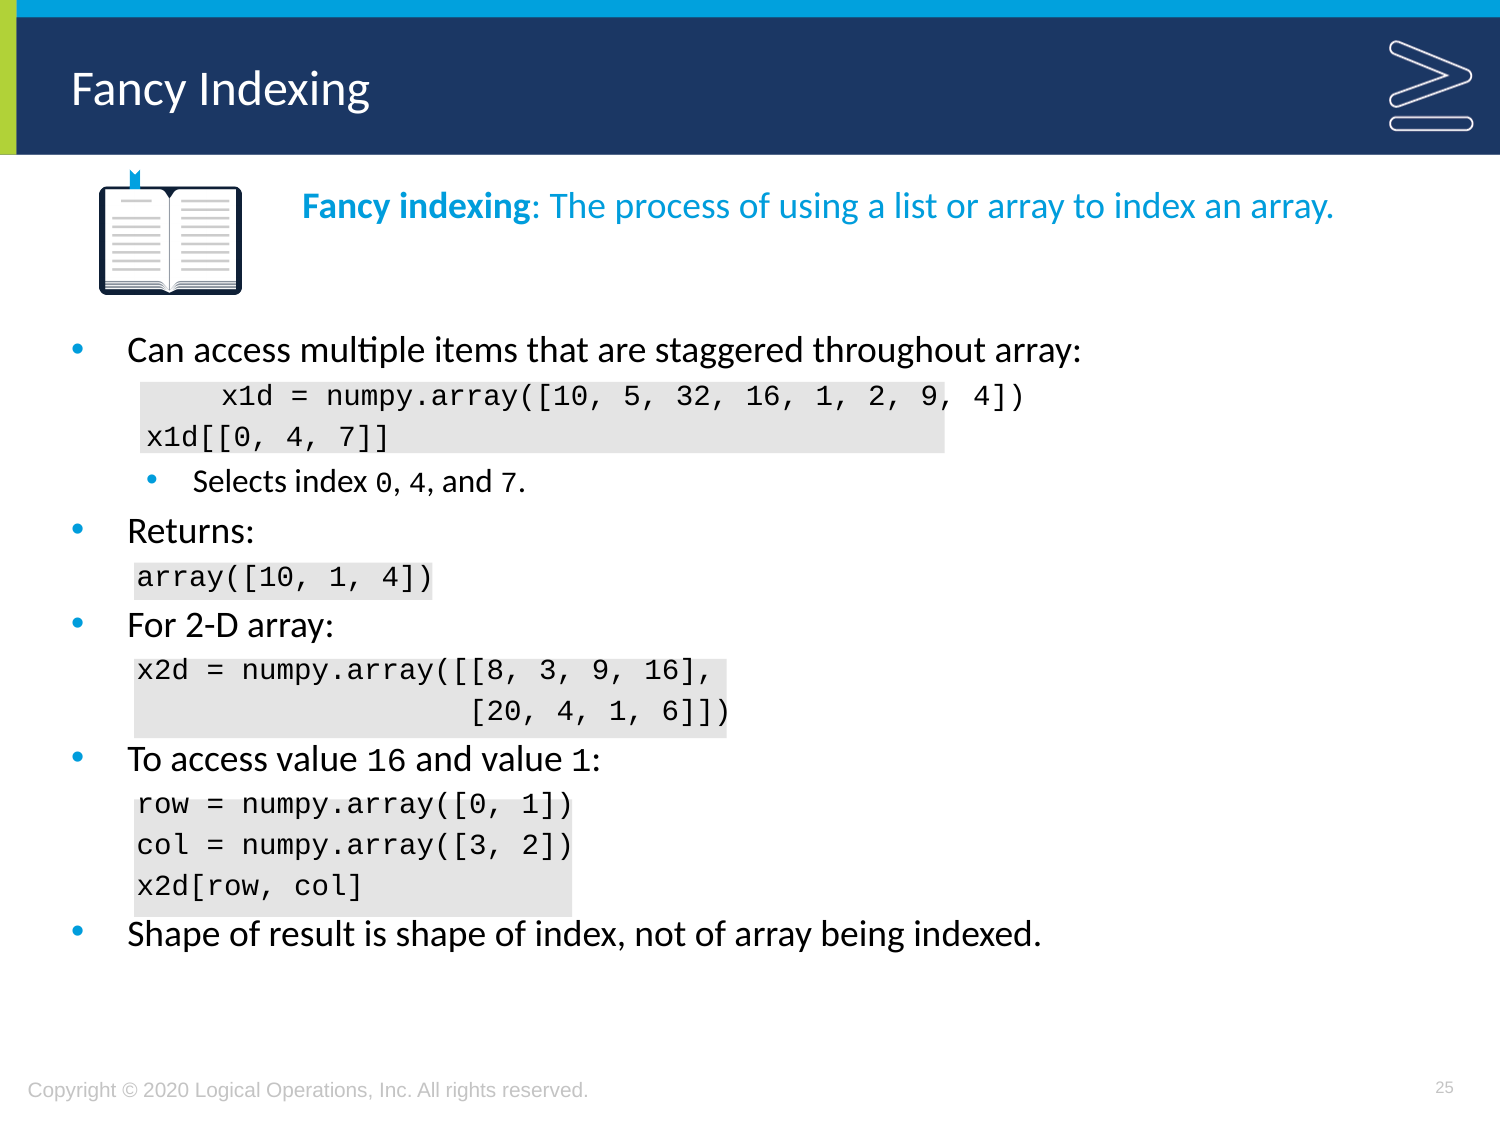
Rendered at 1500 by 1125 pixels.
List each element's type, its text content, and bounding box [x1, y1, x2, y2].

slide_number 25 [1118, 1057, 1469, 1118]
title Fancy Indexing [56, 16, 1350, 155]
picture [1350, 18, 1500, 155]
list Fancy indexing: The process of using a list or array to index an array. [287, 173, 1425, 299]
list Can access multiple items that are staggered throughout array: x1d = numpy.array([10, 5, 32, 16, 1, 2, 9, 4]) x1d[[0, 4, 7]] Selects index 0, 4, and 7. Returns: array([10, 1, 4]) For 2-D array: x2d = numpy.array([[8, 3, 9, 16], [20, 4, 1, 6]]) To access value 16 and value 1: row = numpy.array([0, 1]) col = numpy.array([3, 2]) x2d[row, col] Shape of result is shape of index, not of array being indexed. [56, 318, 1444, 1038]
picture [99, 169, 242, 295]
picture [0, 0, 56, 155]
